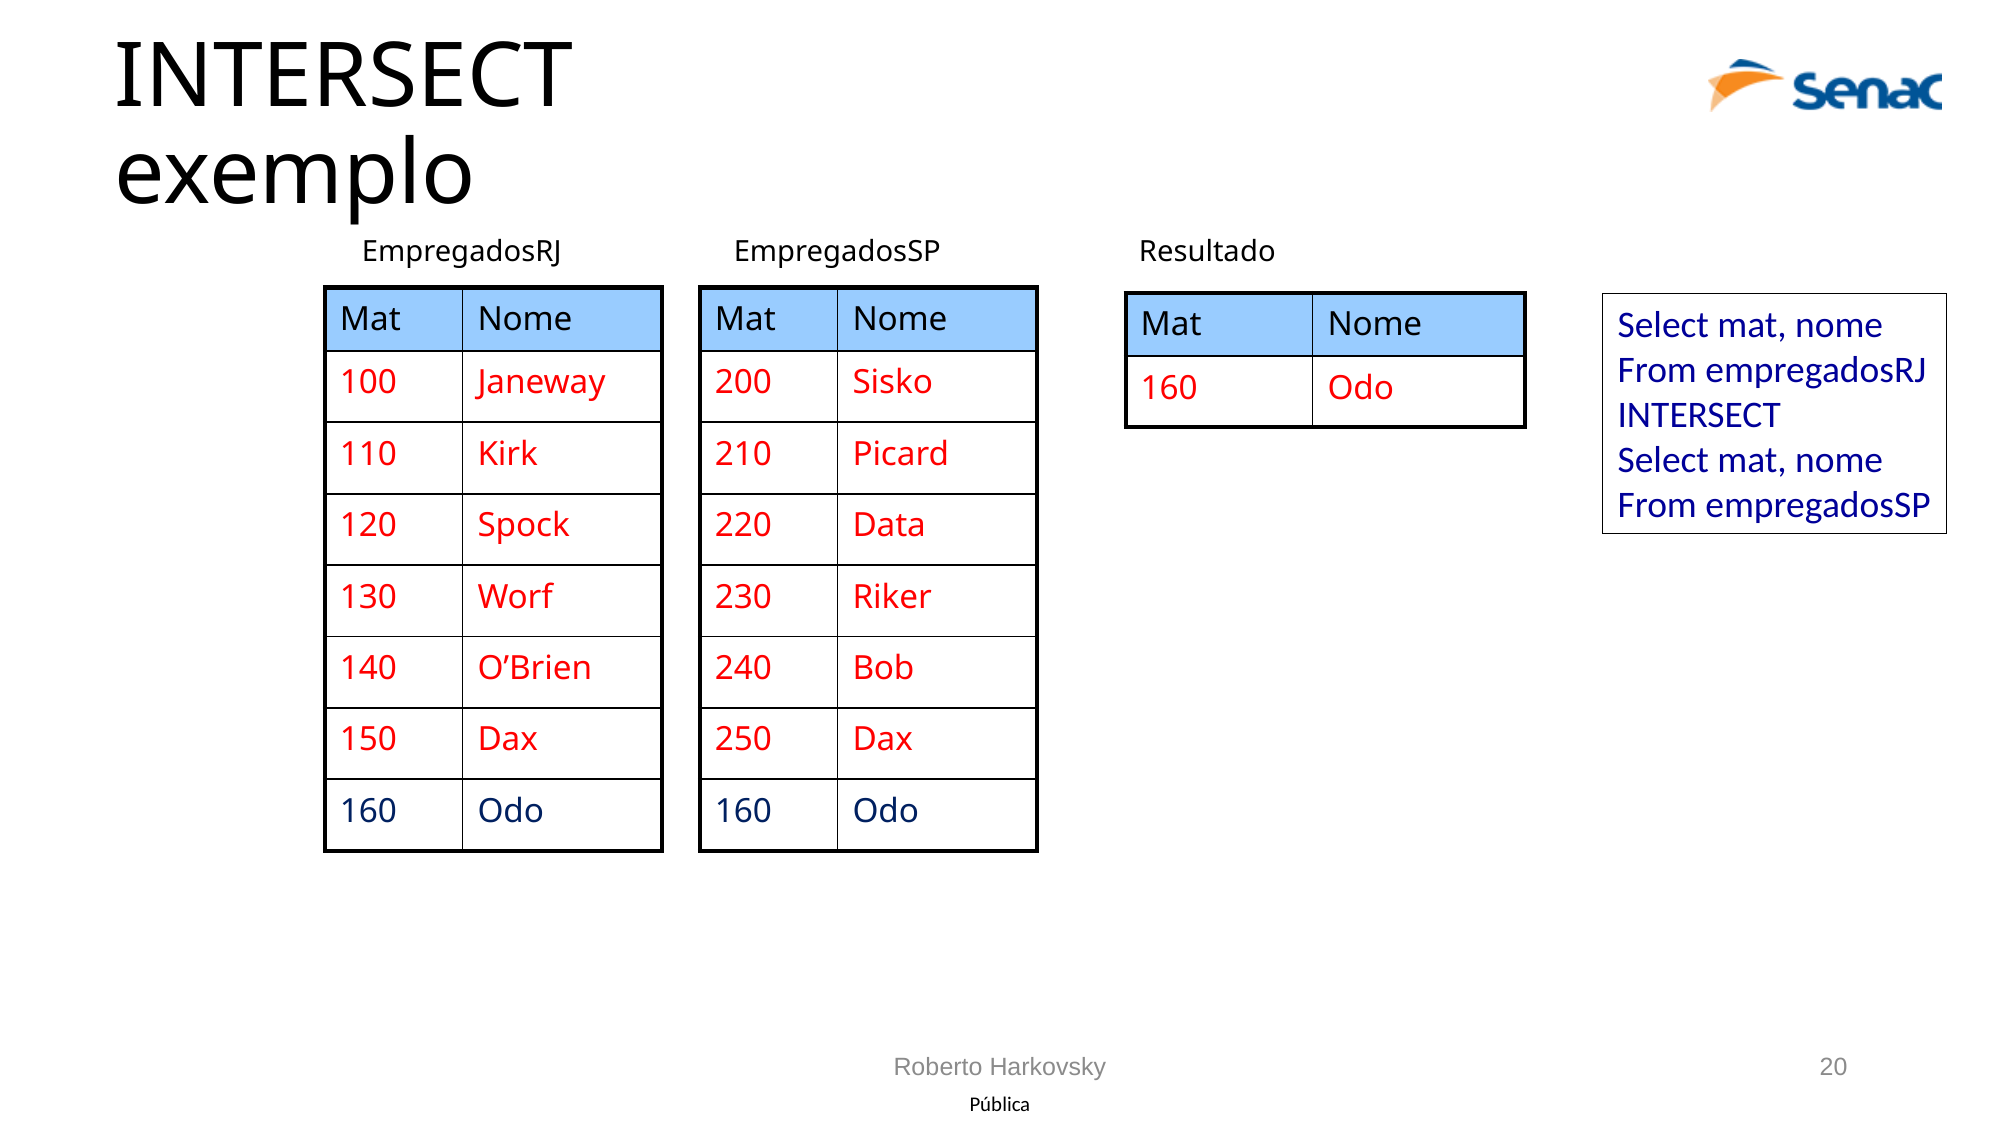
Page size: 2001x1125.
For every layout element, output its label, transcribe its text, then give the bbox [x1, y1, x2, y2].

table_cell 230 [702, 566, 837, 636]
table_cell 160 [327, 780, 462, 849]
text_box EmpregadosRJ [347, 224, 577, 275]
table_header Mat [1128, 295, 1312, 355]
table_cell 200 [702, 352, 837, 421]
table_cell Odo [838, 780, 1035, 849]
table_cell 130 [327, 566, 462, 636]
table_cell 250 [702, 709, 837, 778]
table_cell Spock [463, 495, 660, 564]
table_cell 110 [327, 423, 462, 493]
table_cell Kirk [463, 423, 660, 493]
table_cell 160 [1128, 357, 1312, 425]
footer Roberto Harkovsky [662, 1042, 1338, 1103]
table_cell 220 [702, 495, 837, 564]
table_cell O’Brien [463, 637, 660, 707]
picture [1750, 59, 1942, 112]
text_box Select mat, nome From empregadosRJ INTERSECT Select mat, nome From empregadosSP [1602, 293, 1946, 533]
table_cell Bob [838, 637, 1035, 707]
table_cell Sisko [838, 352, 1035, 421]
table_cell 210 [702, 423, 837, 493]
text_box Resultado [1124, 224, 1292, 275]
table_cell Dax [463, 709, 660, 778]
table_cell Riker [838, 566, 1035, 636]
table_cell 150 [327, 709, 462, 778]
table_header Mat [327, 290, 462, 350]
table_cell Odo [463, 780, 660, 849]
table_cell Worf [463, 566, 660, 636]
table_cell 160 [702, 780, 837, 849]
title INTERSECT exemplo [99, 20, 1750, 233]
table_cell 120 [327, 495, 462, 564]
table_cell 140 [327, 637, 462, 707]
table_cell 100 [327, 352, 462, 421]
table_header Nome [838, 290, 1035, 350]
table_cell Janeway [463, 352, 660, 421]
table_cell Data [838, 495, 1035, 564]
text_box EmpregadosSP [719, 224, 957, 275]
table_header Mat [702, 290, 837, 350]
table_header Nome [463, 290, 660, 350]
table_cell Dax [838, 709, 1035, 778]
table_header Nome [1313, 295, 1523, 355]
table_cell Odo [1313, 357, 1523, 425]
table_cell Picard [838, 423, 1035, 493]
slide_number 20 [1412, 1042, 1863, 1103]
table_cell 240 [702, 637, 837, 707]
